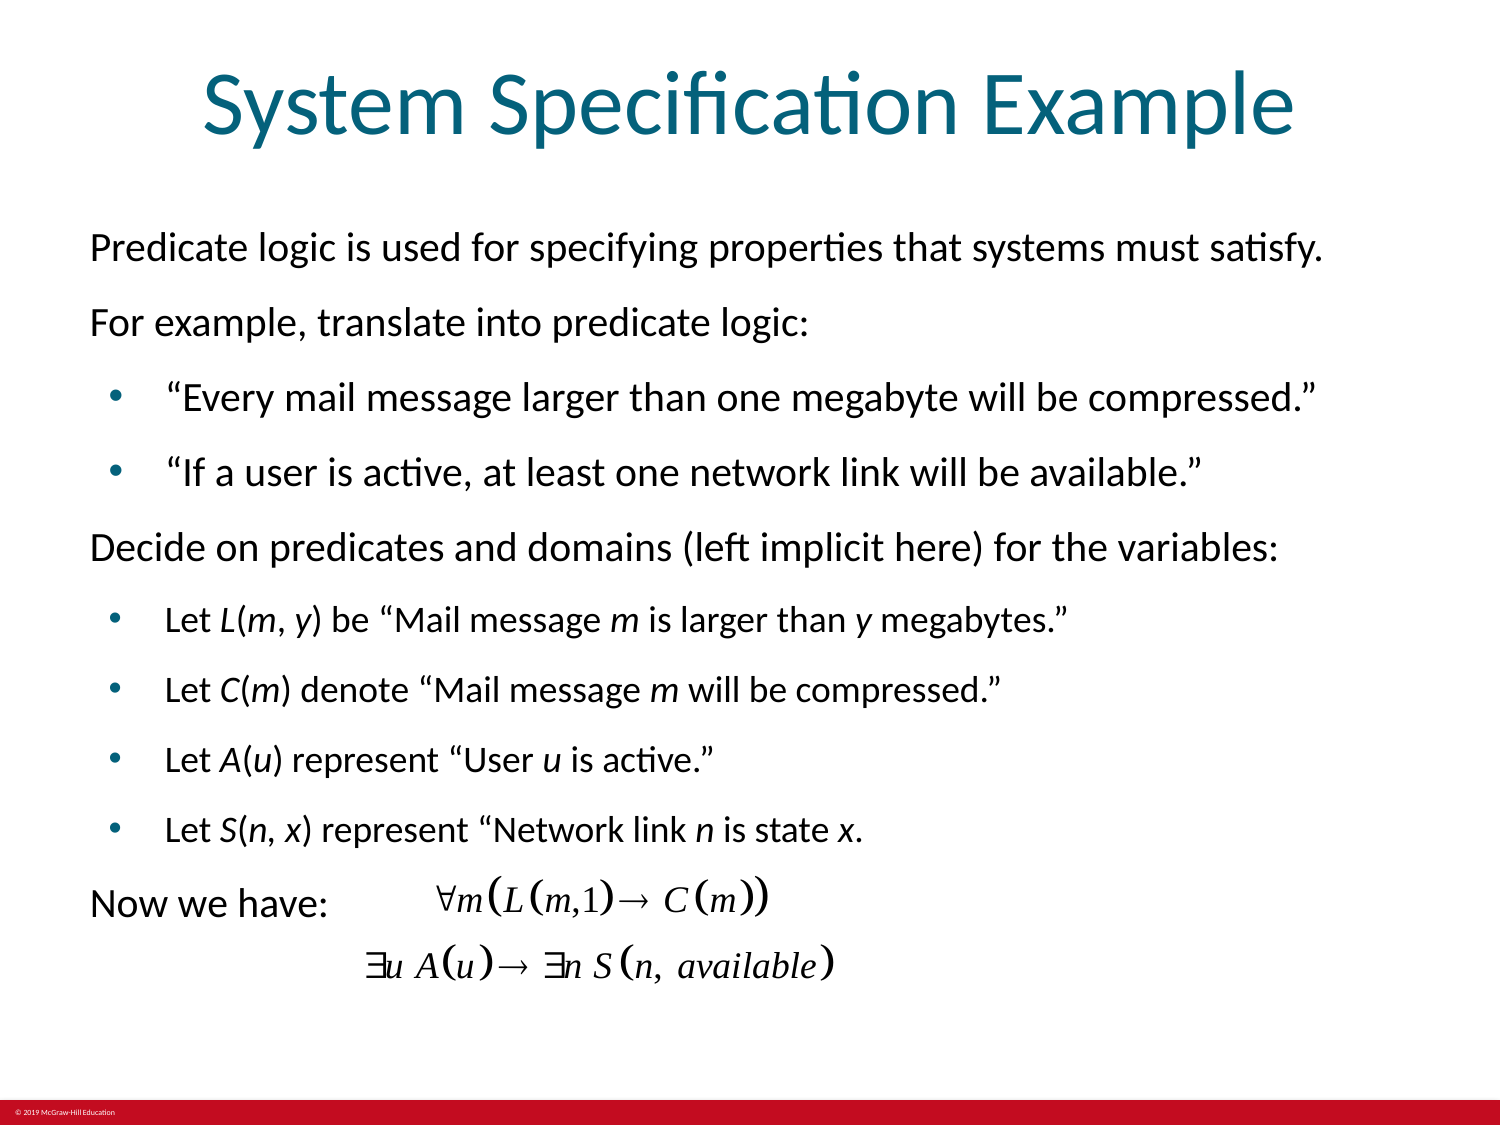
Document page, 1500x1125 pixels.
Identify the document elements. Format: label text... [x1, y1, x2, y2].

title System Specification Example [0, 0, 1500, 195]
list Predicate logic is used for specifying properties that systems must satisfy. For example, translate into predicate logic: “Every mail message larger than one megabyte will be compressed.” “If a user is active, at least one network link will be available.” Decide on predicates and domains (left implicit here) for the variables: Let L(m, y) be “Mail message m is larger than y megabytes.” Let C(m) denote “Mail message m will be compressed.” Let A(u) represent “User u is active.” Let S(n, x) represent “Network link n is state x. Now we have: [75, 212, 1434, 1050]
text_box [359, 868, 838, 1001]
